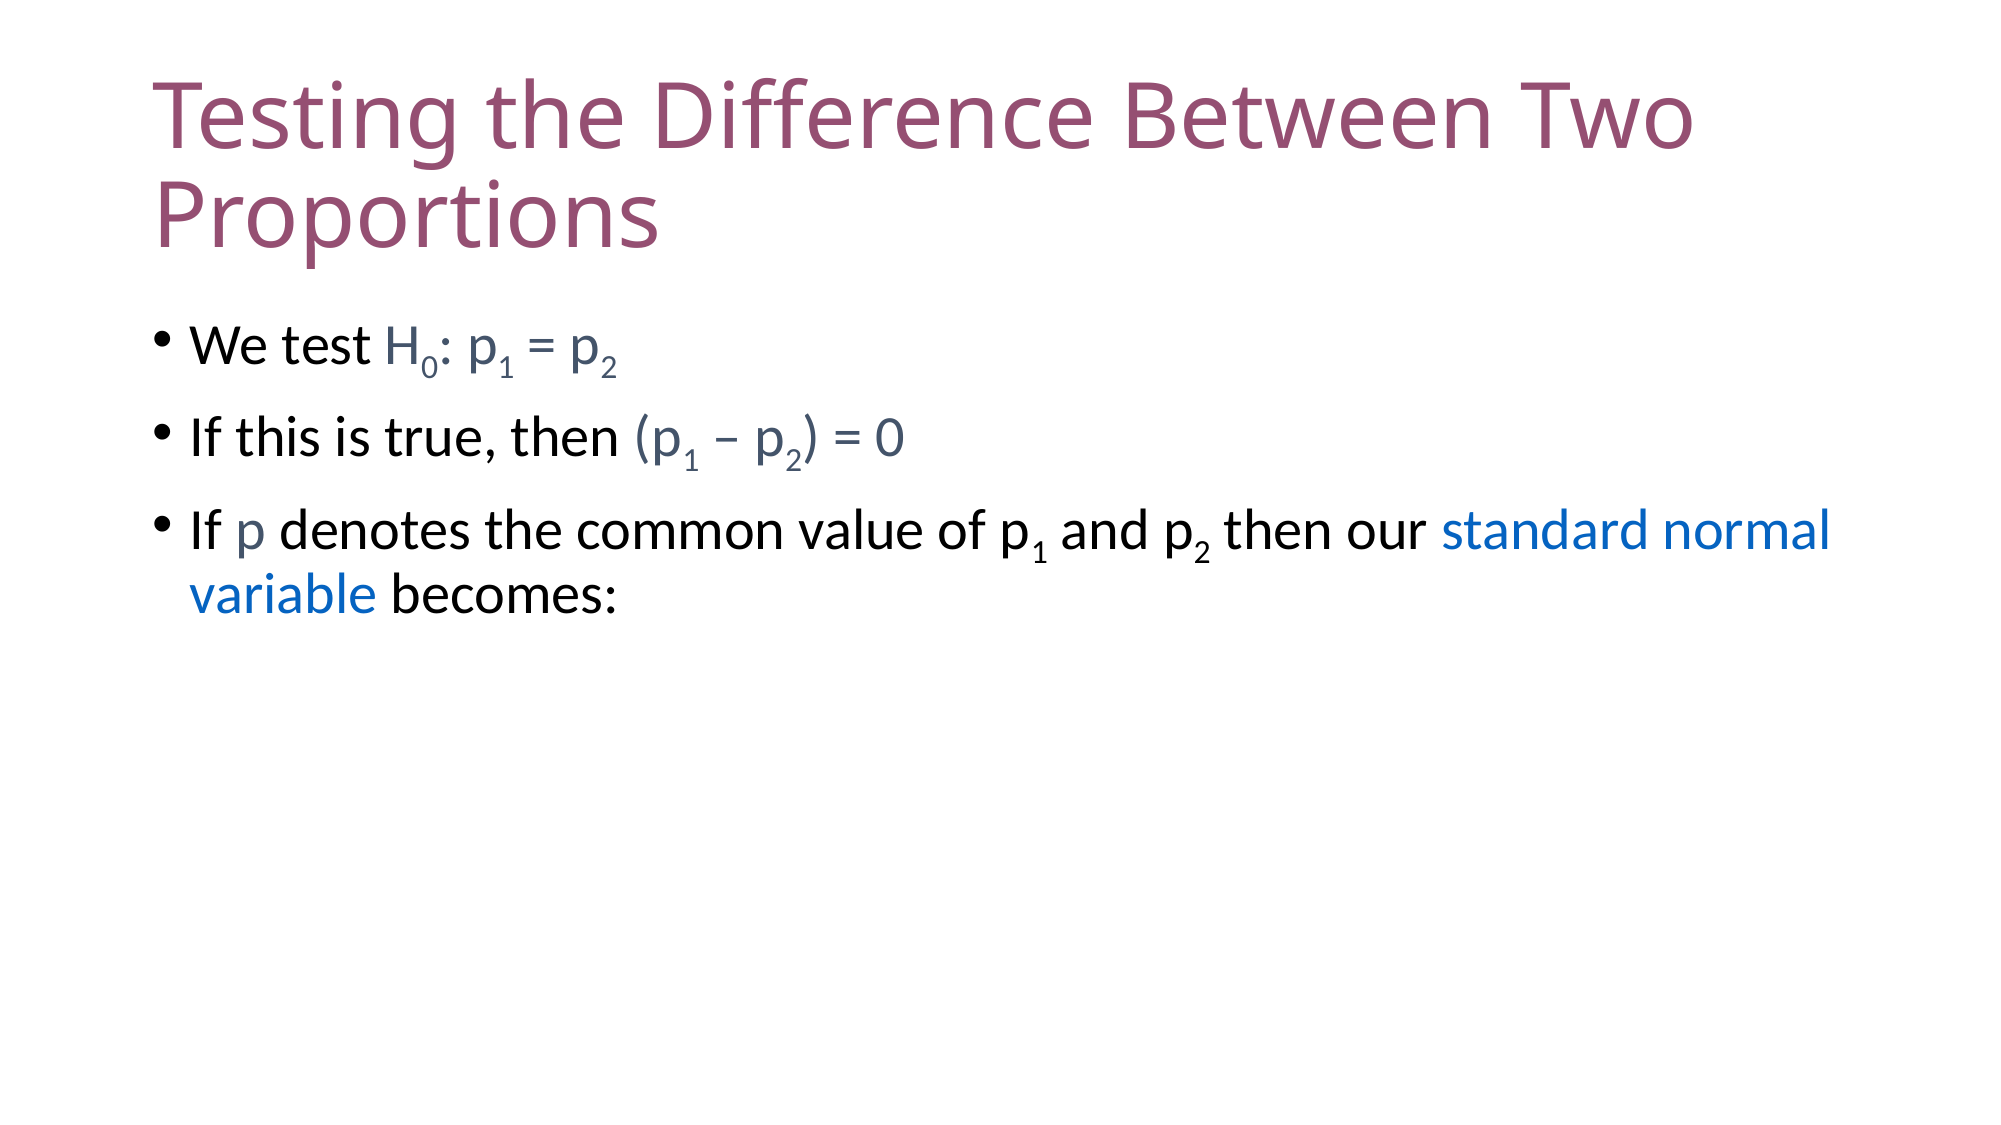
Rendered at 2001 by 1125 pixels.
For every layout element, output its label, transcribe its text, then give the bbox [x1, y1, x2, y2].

list We test H0: p1 = p2 If this is true, then (p1 – p2) = 0 If p denotes the common value of p1 and p2 then our standard normal variable becomes: [137, 299, 1863, 1014]
title Testing the Difference Between Two Proportions [137, 59, 1863, 278]
